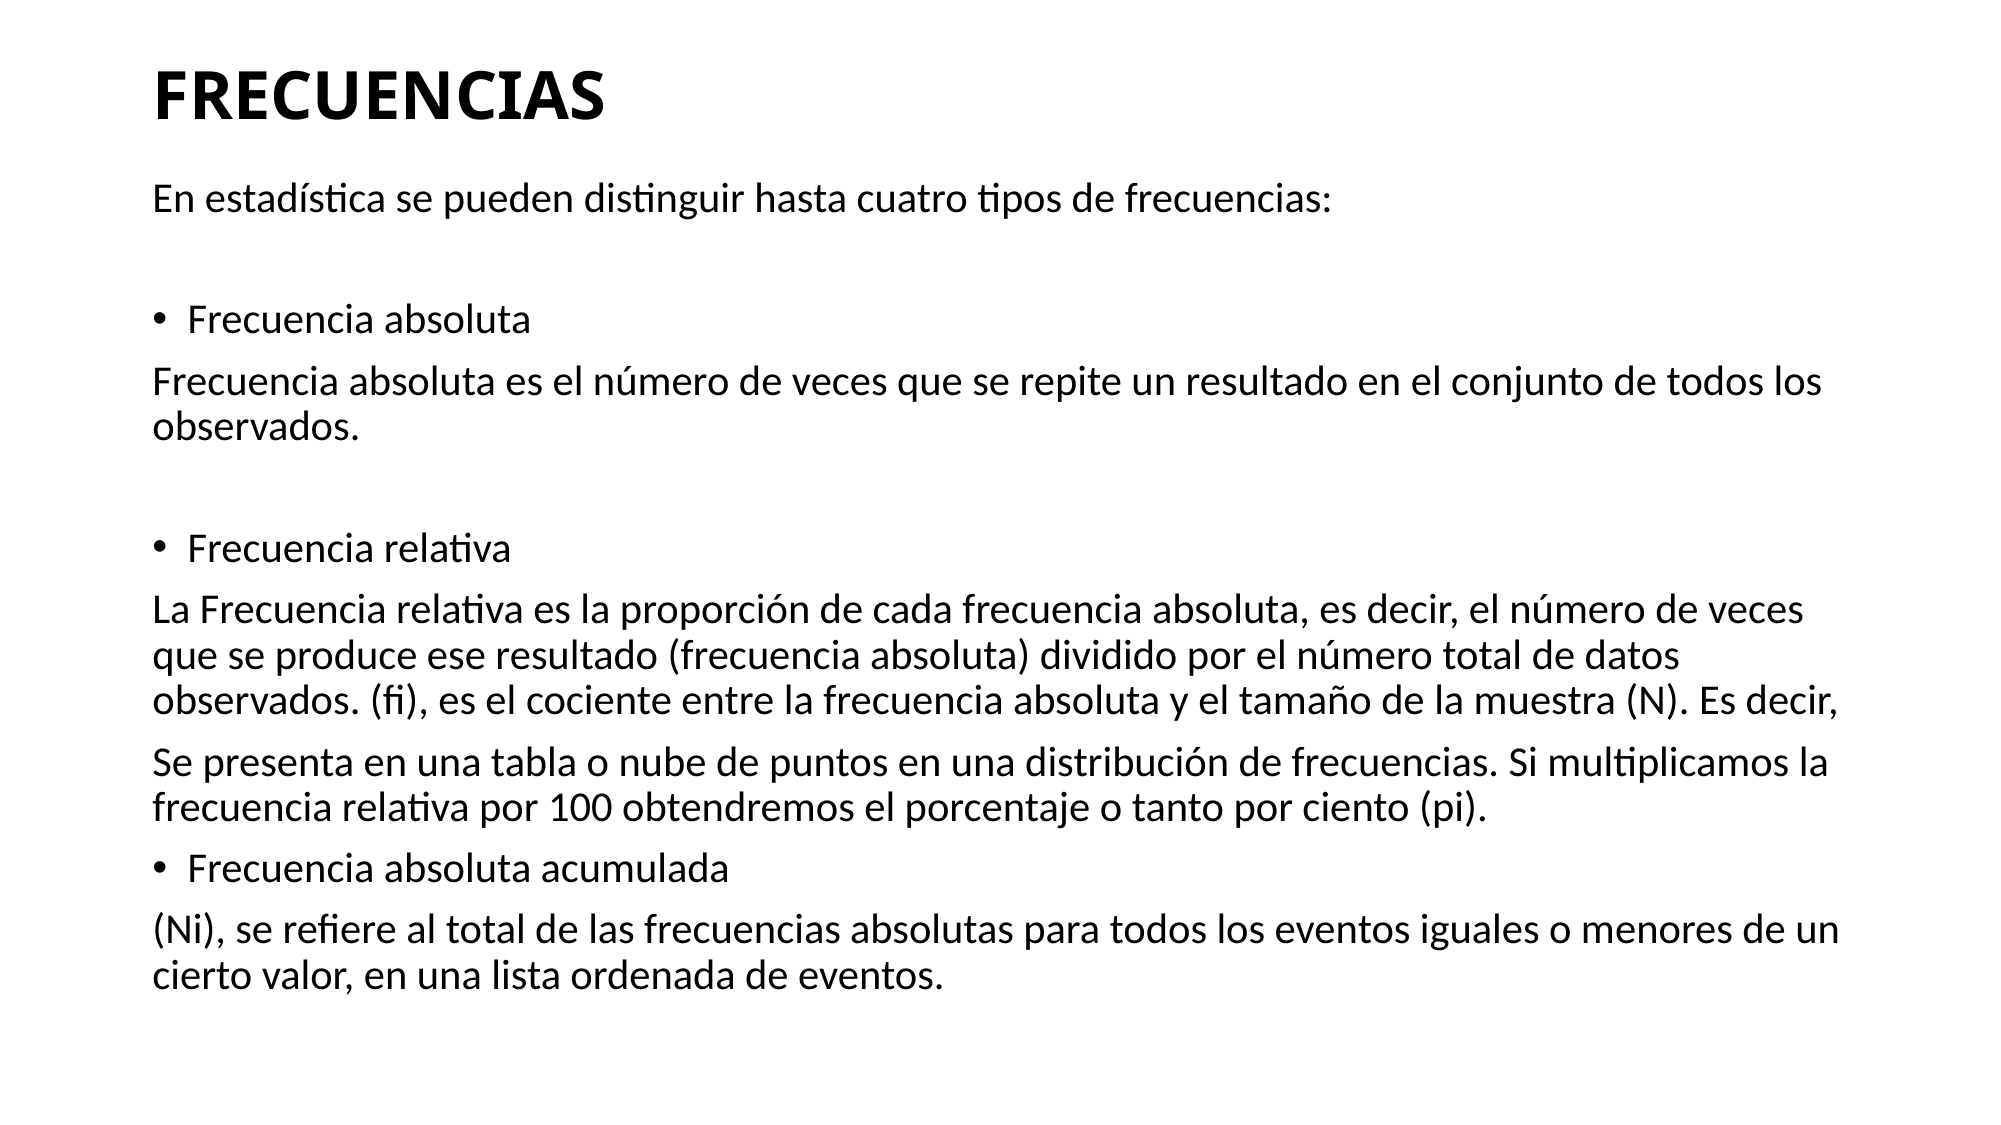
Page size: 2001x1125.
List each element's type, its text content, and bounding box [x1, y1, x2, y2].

list En estadística se pueden distinguir hasta cuatro tipos de frecuencias: Frecuencia absoluta Frecuencia absoluta es el número de veces que se repite un resultado en el conjunto de todos los observados. Frecuencia relativa La Frecuencia relativa es la proporción de cada frecuencia absoluta, es decir, el número de veces que se produce ese resultado (frecuencia absoluta) dividido por el número total de datos observados. (fi), es el cociente entre la frecuencia absoluta y el tamaño de la muestra (N). Es decir, Se presenta en una tabla o nube de puntos en una distribución de frecuencias. Si multiplicamos la frecuencia relativa por 100 obtendremos el porcentaje o tanto por ciento (pi). Frecuencia absoluta acumulada (Ni), se refiere al total de las frecuencias absolutas para todos los eventos iguales o menores de un cierto valor, en una lista ordenada de eventos. [137, 167, 1863, 1046]
title FRECUENCIAS [137, 59, 1863, 136]
